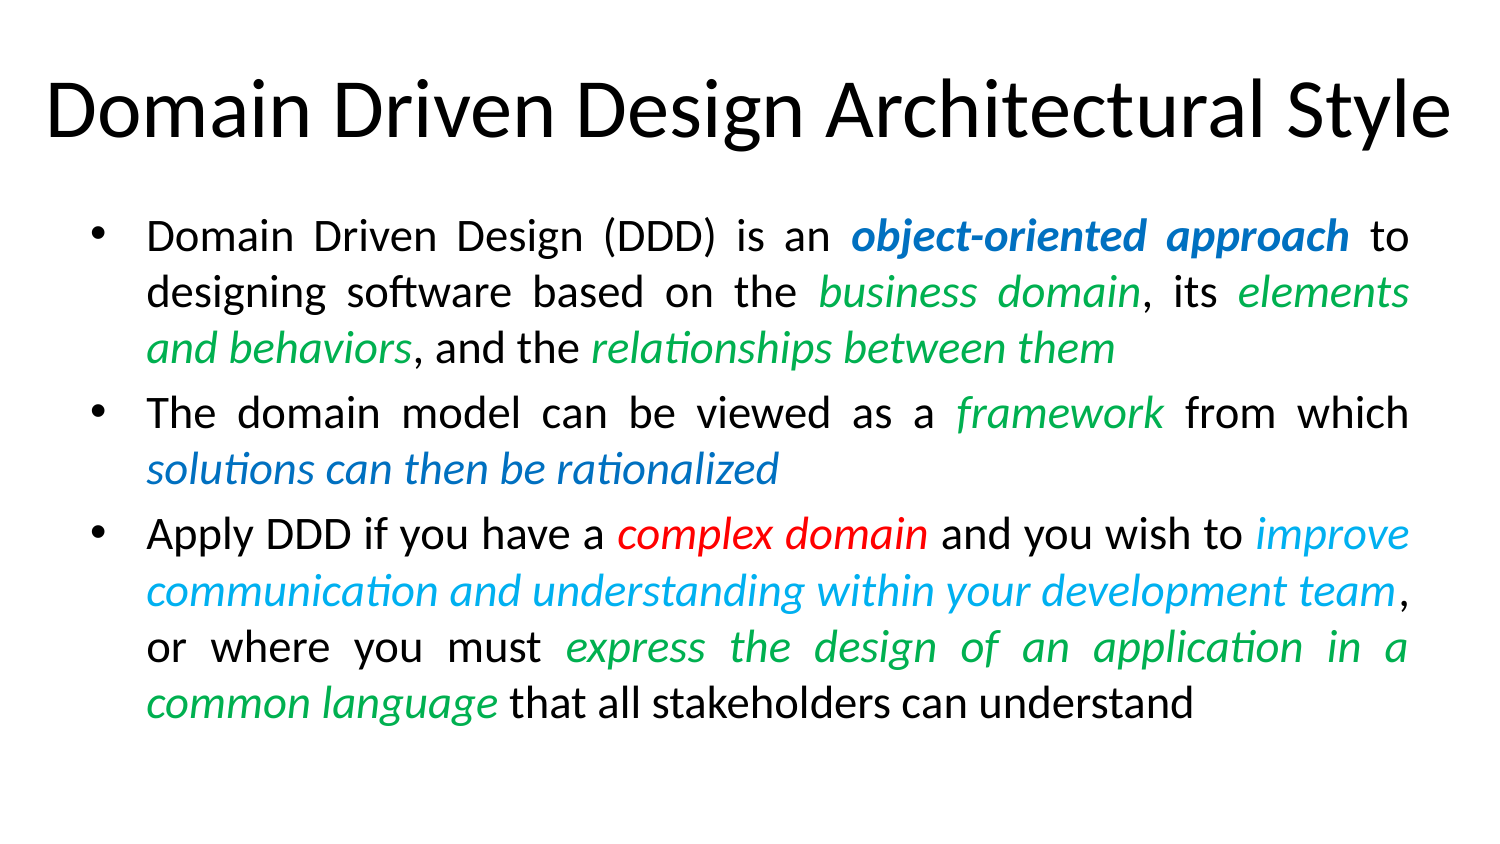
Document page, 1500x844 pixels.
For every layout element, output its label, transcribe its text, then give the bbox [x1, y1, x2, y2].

list Domain Driven Design (DDD) is an object-oriented approach to designing software based on the business domain, its elements and behaviors, and the relationships between them The domain model can be viewed as a framework from which solutions can then be rationalized Apply DDD if you have a complex domain and you wish to improve communication and understanding within your development team, or where you must express the design of an application in a common language that all stakeholders can understand [75, 196, 1425, 754]
title Domain Driven Design Architectural Style [0, 33, 1500, 175]
